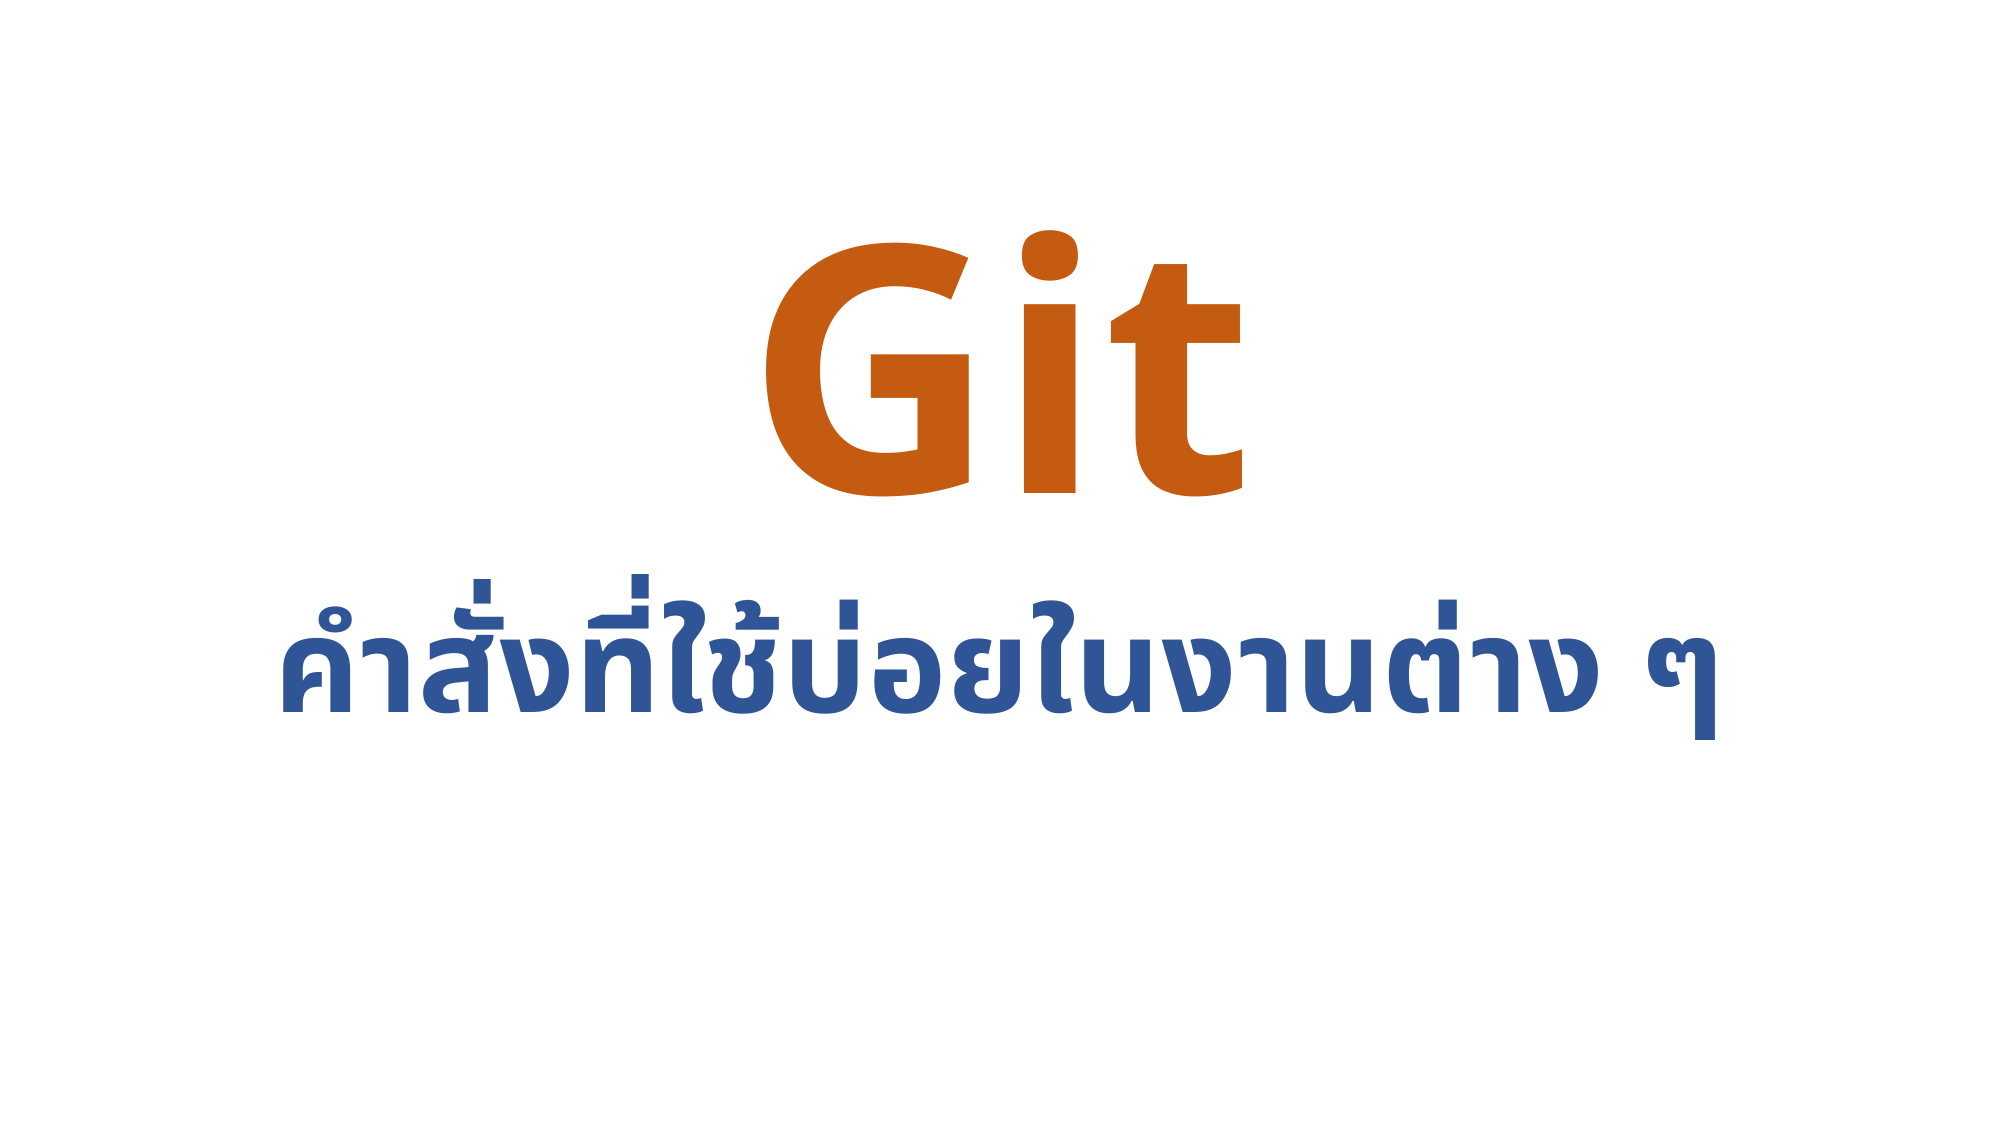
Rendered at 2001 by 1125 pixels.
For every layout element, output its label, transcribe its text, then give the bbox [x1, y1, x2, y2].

subtitle คำสั่งที่ใช้บ่อยในงานต่าง ๆ [249, 590, 1750, 863]
title Git [249, 184, 1750, 576]
